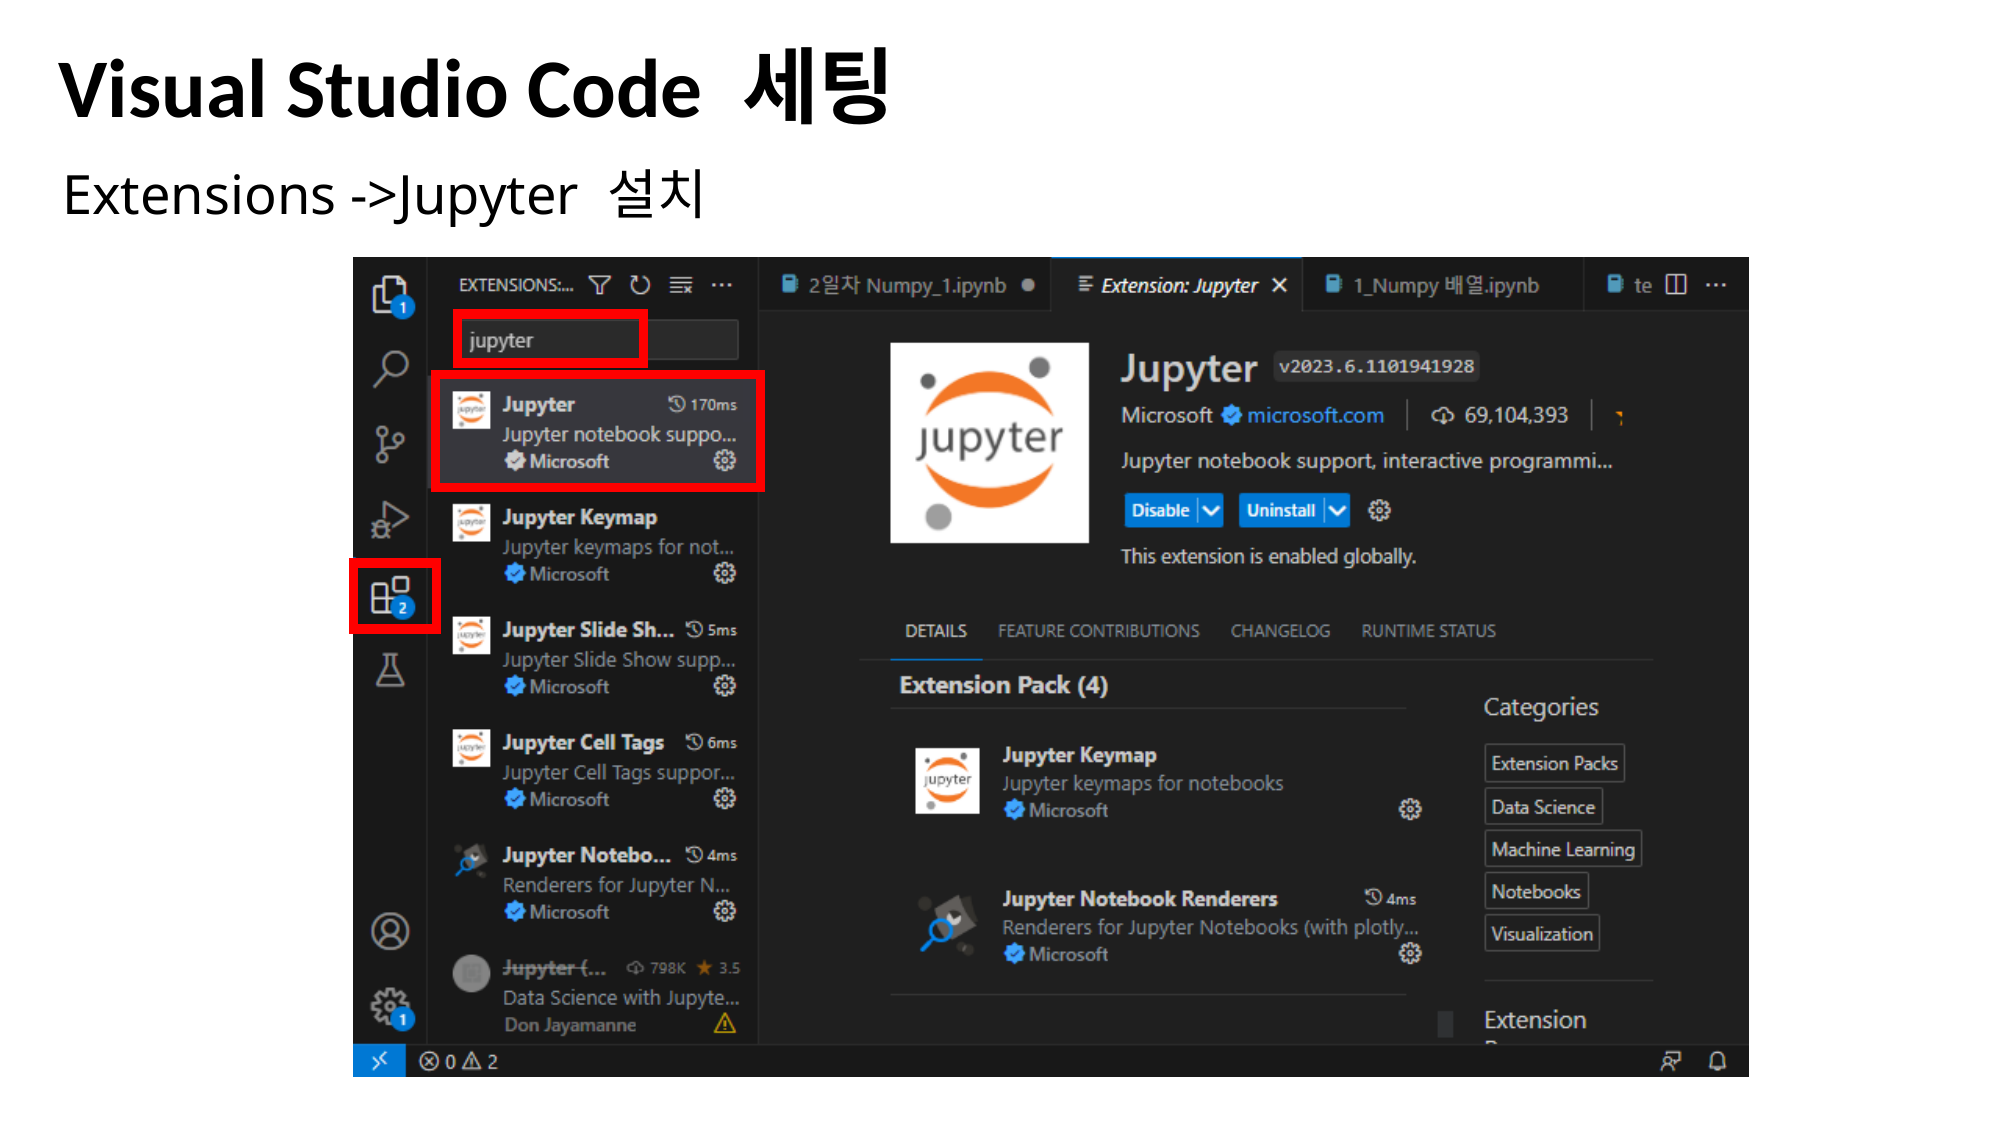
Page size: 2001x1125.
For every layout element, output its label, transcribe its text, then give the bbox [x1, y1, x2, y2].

picture [353, 257, 1749, 1077]
text_box Visual Studio Code 세팅 [43, 26, 911, 142]
text_box Extensions ->Jupyter 설치 [62, 160, 813, 227]
